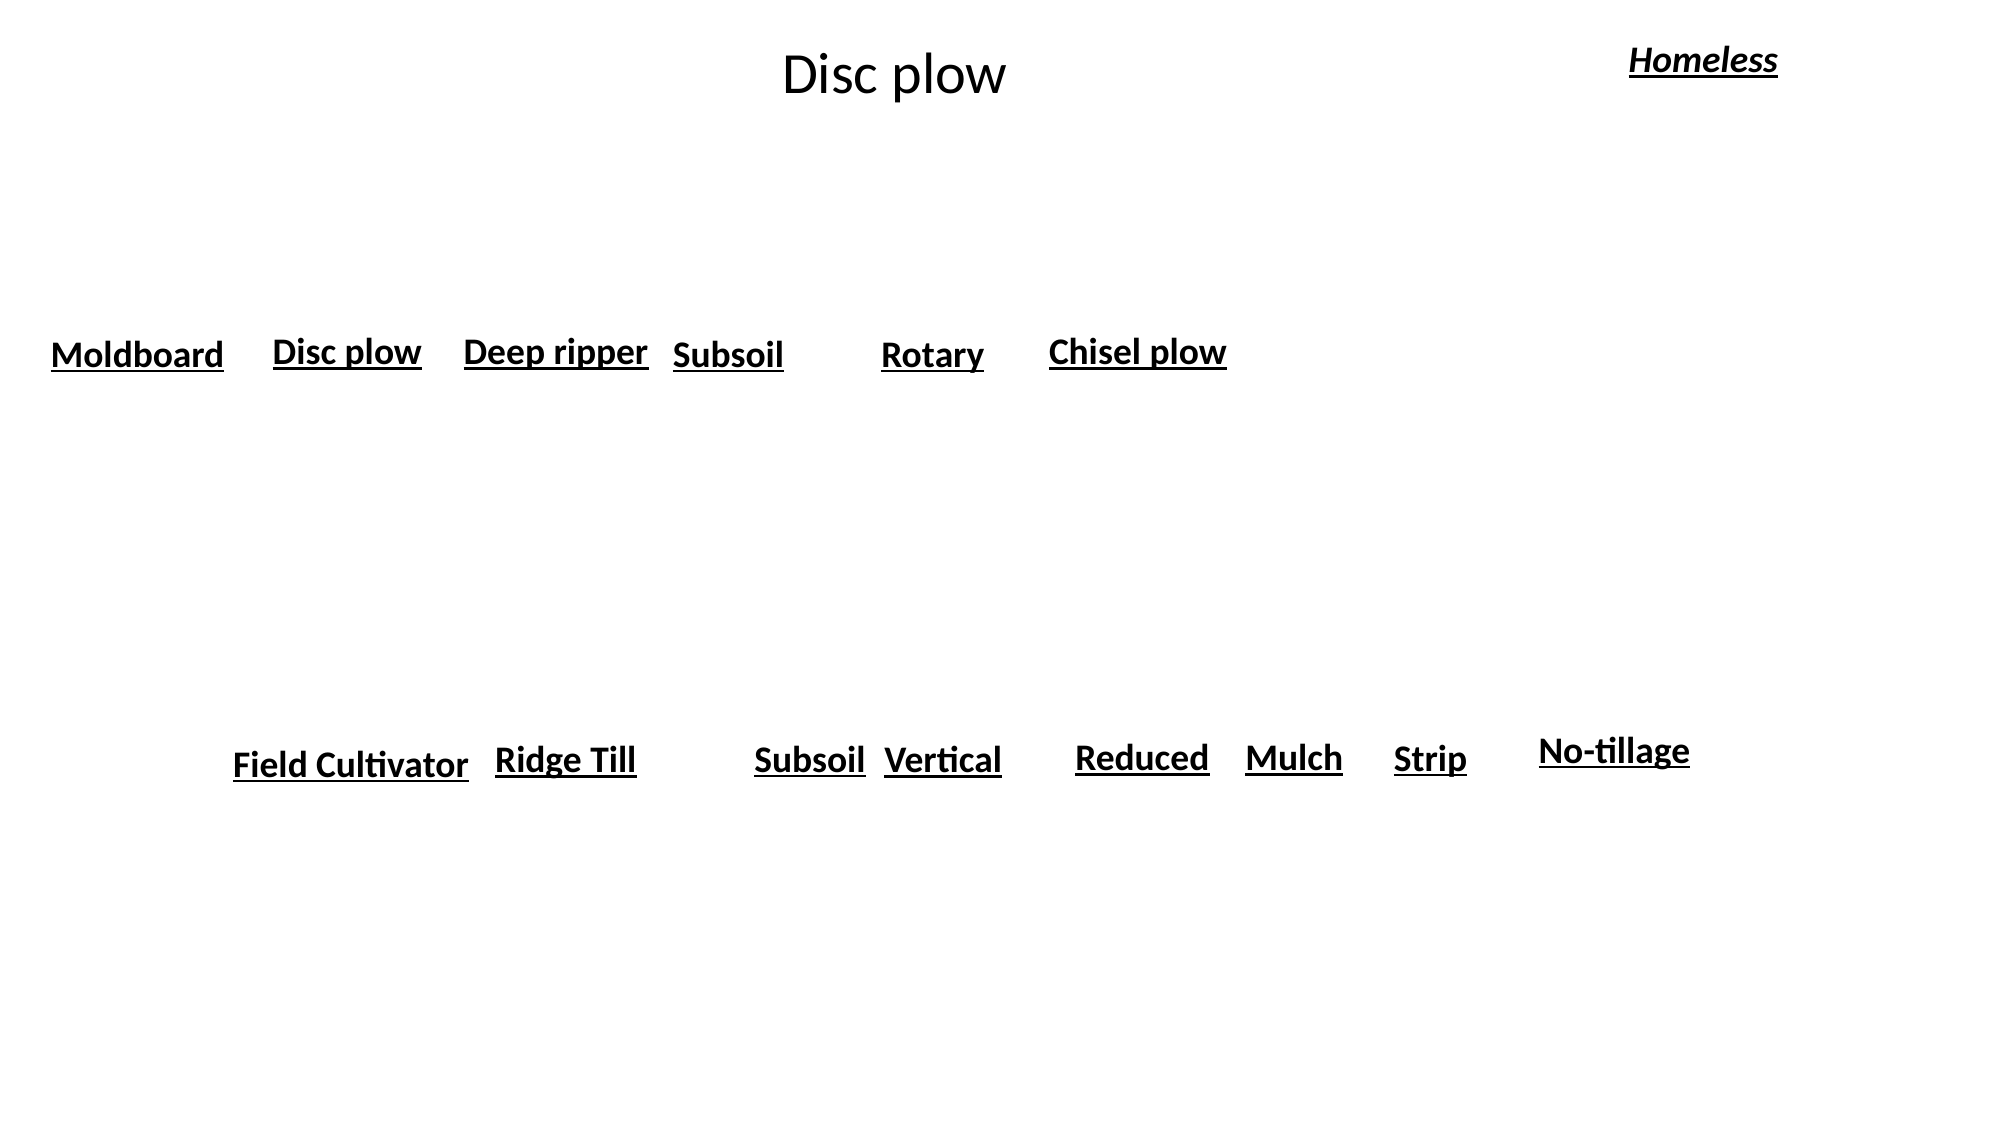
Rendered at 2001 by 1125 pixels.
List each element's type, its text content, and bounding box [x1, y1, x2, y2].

text_box Vertical [869, 727, 1017, 833]
text_box Subsoil [739, 727, 869, 832]
text_box Ridge Till [480, 727, 652, 833]
text_box Chisel plow [1034, 319, 1243, 470]
text_box Rotary [866, 322, 1000, 473]
text_box Moldboard [35, 322, 240, 428]
text_box No-tillage [1523, 718, 1706, 869]
text_box Reduced [1060, 725, 1225, 831]
text_box Deep ripper [448, 319, 664, 425]
text_box Field Cultivator [218, 732, 484, 883]
text_box Mulch [1230, 725, 1359, 831]
text_box Disc plow [257, 319, 438, 470]
text_box Subsoil [658, 322, 800, 473]
text_box Strip [1379, 726, 1483, 831]
text_box Disc plow [767, 27, 1023, 113]
text_box Homeless [1613, 27, 2000, 133]
